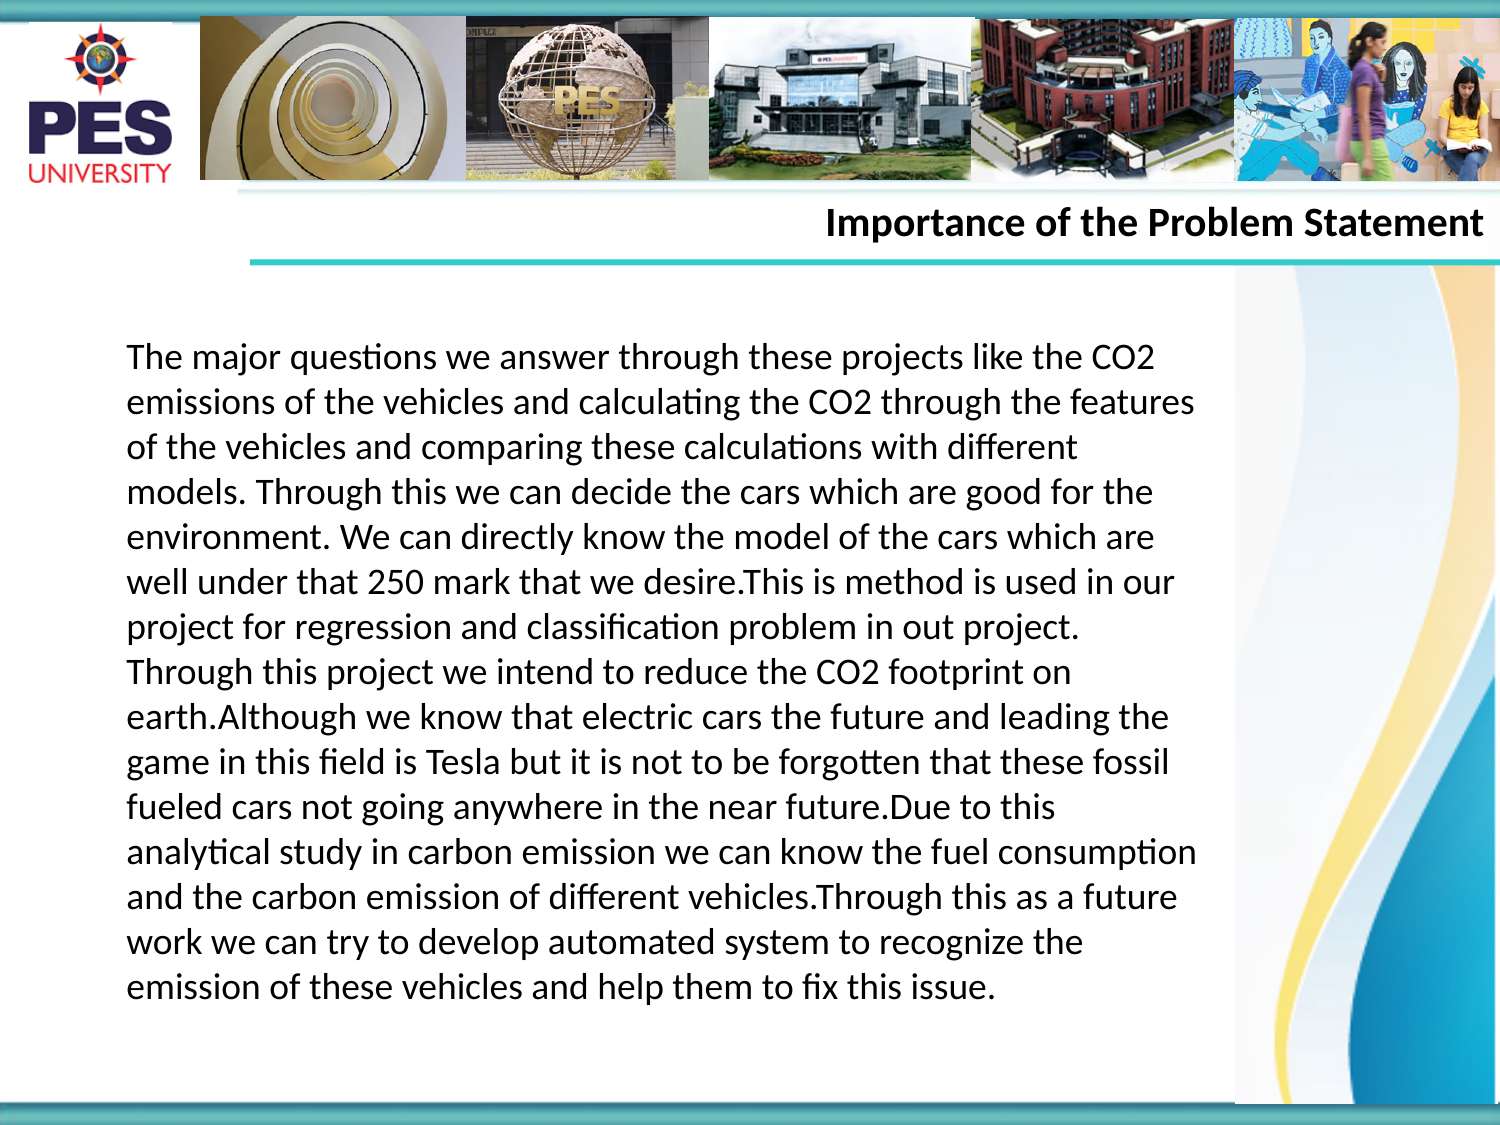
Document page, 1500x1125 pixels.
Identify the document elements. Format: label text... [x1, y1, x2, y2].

picture [0, 0, 1500, 187]
text_box [49, 299, 1438, 1075]
picture [0, 222, 1500, 1125]
text_box Importance of the Problem Statement [224, 187, 1500, 264]
text_box The major questions we answer through these projects like the CO2 emissions of the vehicles and calculating the CO2 through the features of the vehicles and comparing these calculations with different models. Through this we can decide the cars which are good for the environment. We can directly know the model of the cars which are well under that 250 mark that we desire.This is method is used in our project for regression and classification problem in out project. Through this project we intend to reduce the CO2 footprint on earth.Although we know that electric cars the future and leading the game in this field is Tesla but it is not to be forgotten that these fossil fueled cars not going anywhere in the near future.Due to this analytical study in carbon emission we can know the fuel consumption and the carbon emission of different vehicles.Through this as a future work we can try to develop automated system to recognize the emission of these vehicles and help them to fix this issue. [111, 317, 1220, 1075]
